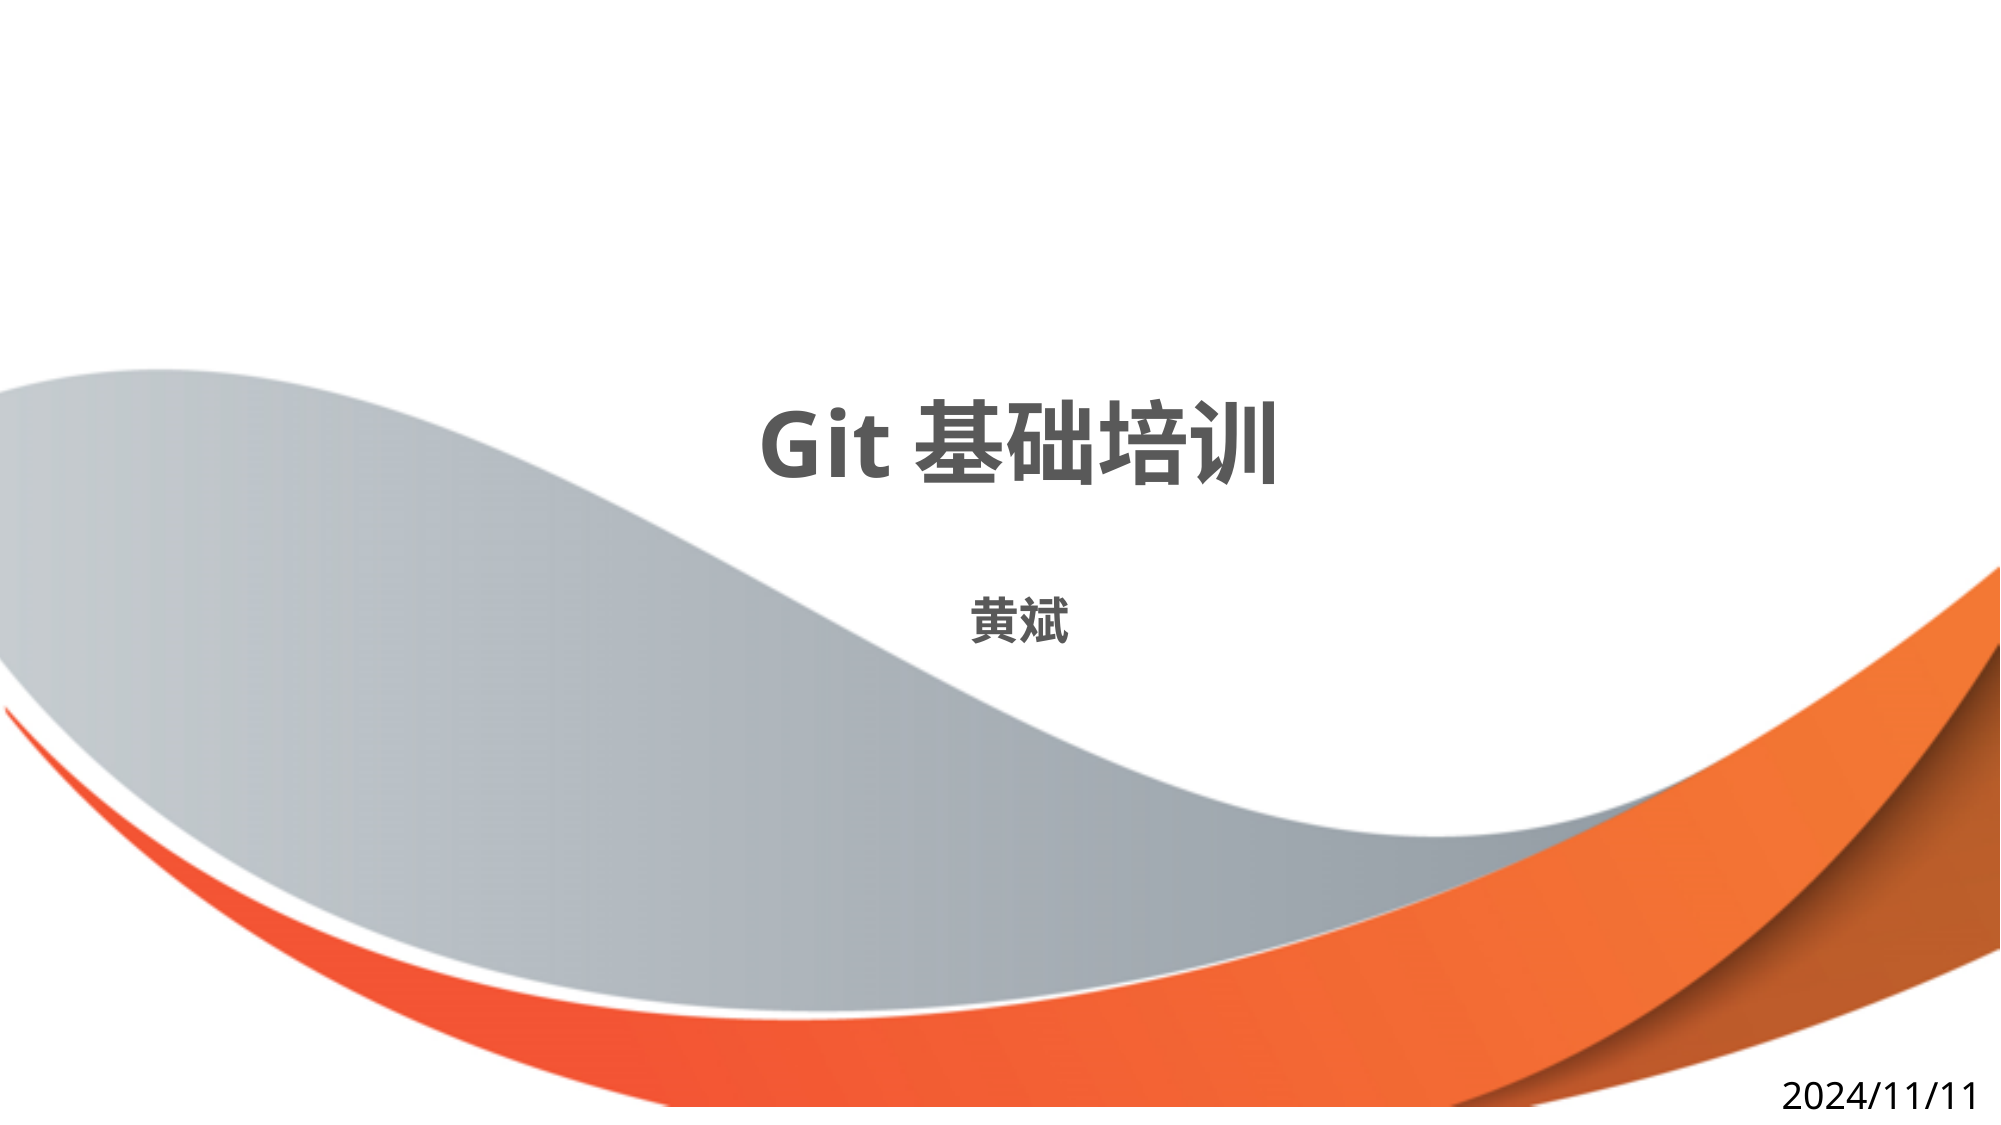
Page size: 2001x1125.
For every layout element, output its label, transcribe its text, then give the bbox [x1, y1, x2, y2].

title Git基础培训 黄斌 [125, 301, 1913, 658]
picture [0, 328, 2000, 1107]
text_box 2024/11/11 [1766, 1064, 1997, 1125]
